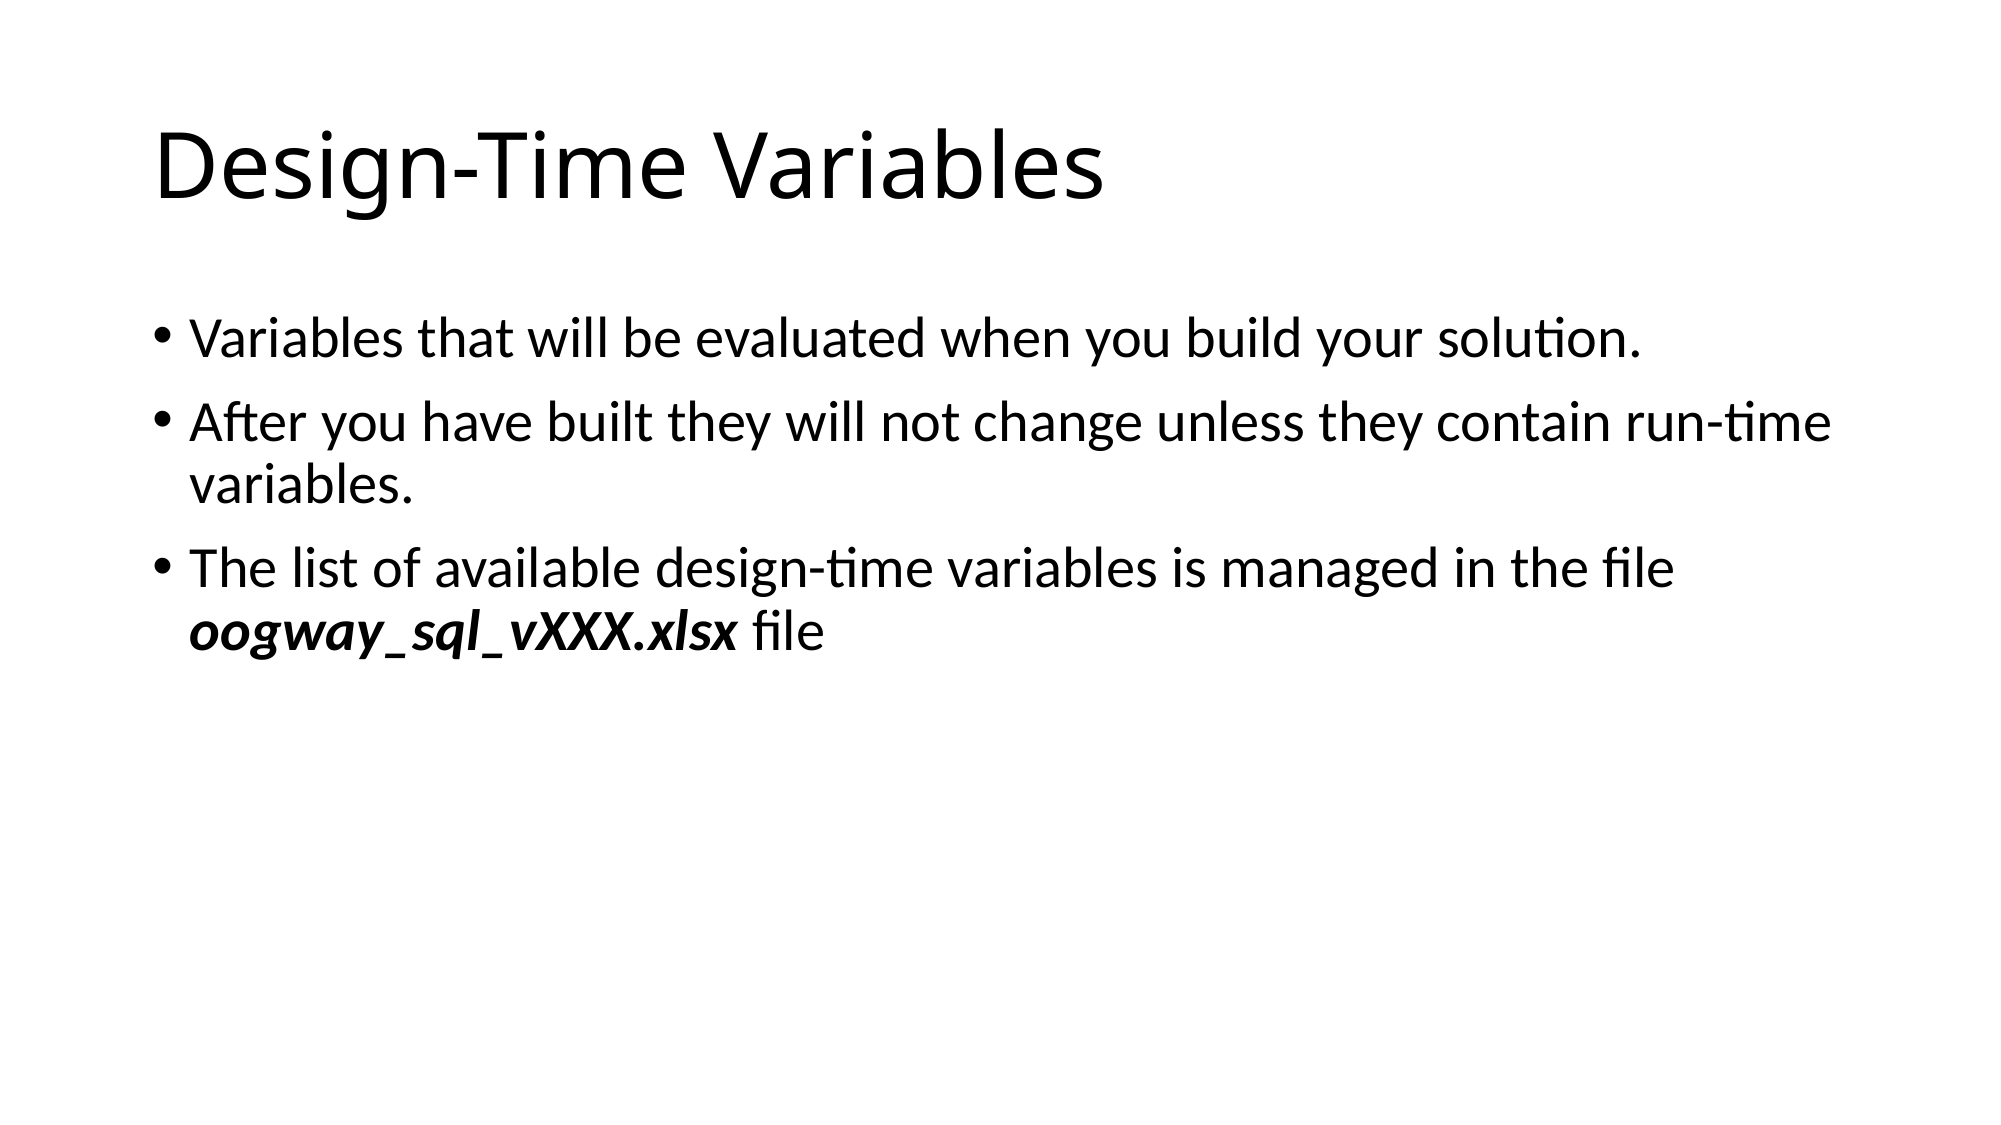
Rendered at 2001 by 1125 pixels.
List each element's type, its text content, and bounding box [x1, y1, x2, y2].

list Variables that will be evaluated when you build your solution. After you have built they will not change unless they contain run-time variables. The list of available design-time variables is managed in the file oogway_sql_vXXX.xlsx file [137, 299, 1863, 1014]
title Design-Time Variables [137, 59, 1863, 278]
